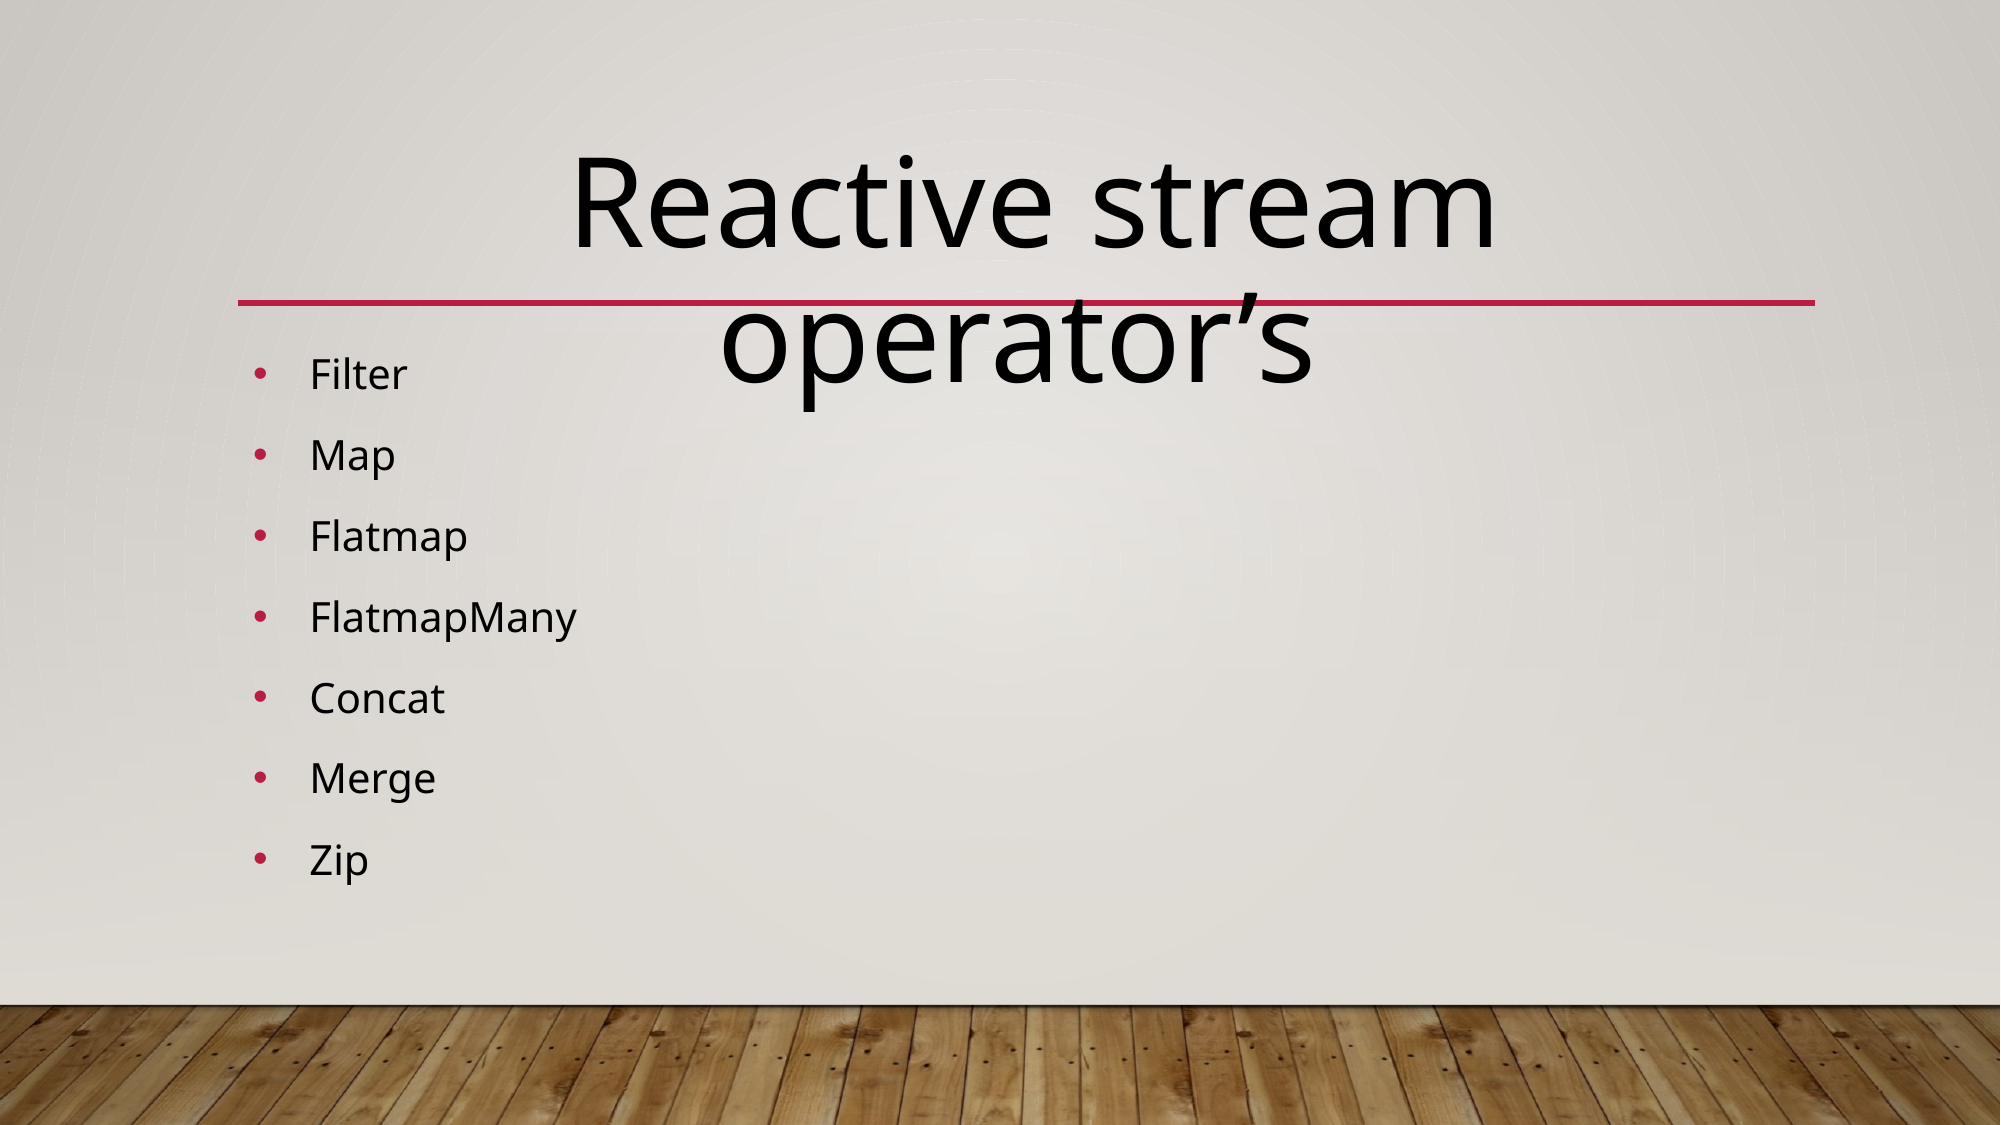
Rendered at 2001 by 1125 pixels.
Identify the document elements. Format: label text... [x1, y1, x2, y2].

list Filter Map Flatmap FlatmapMany Concat Merge Zip [238, 330, 1814, 897]
title Reactive stream operator’s [238, 131, 1814, 305]
picture [0, 1005, 2000, 1125]
